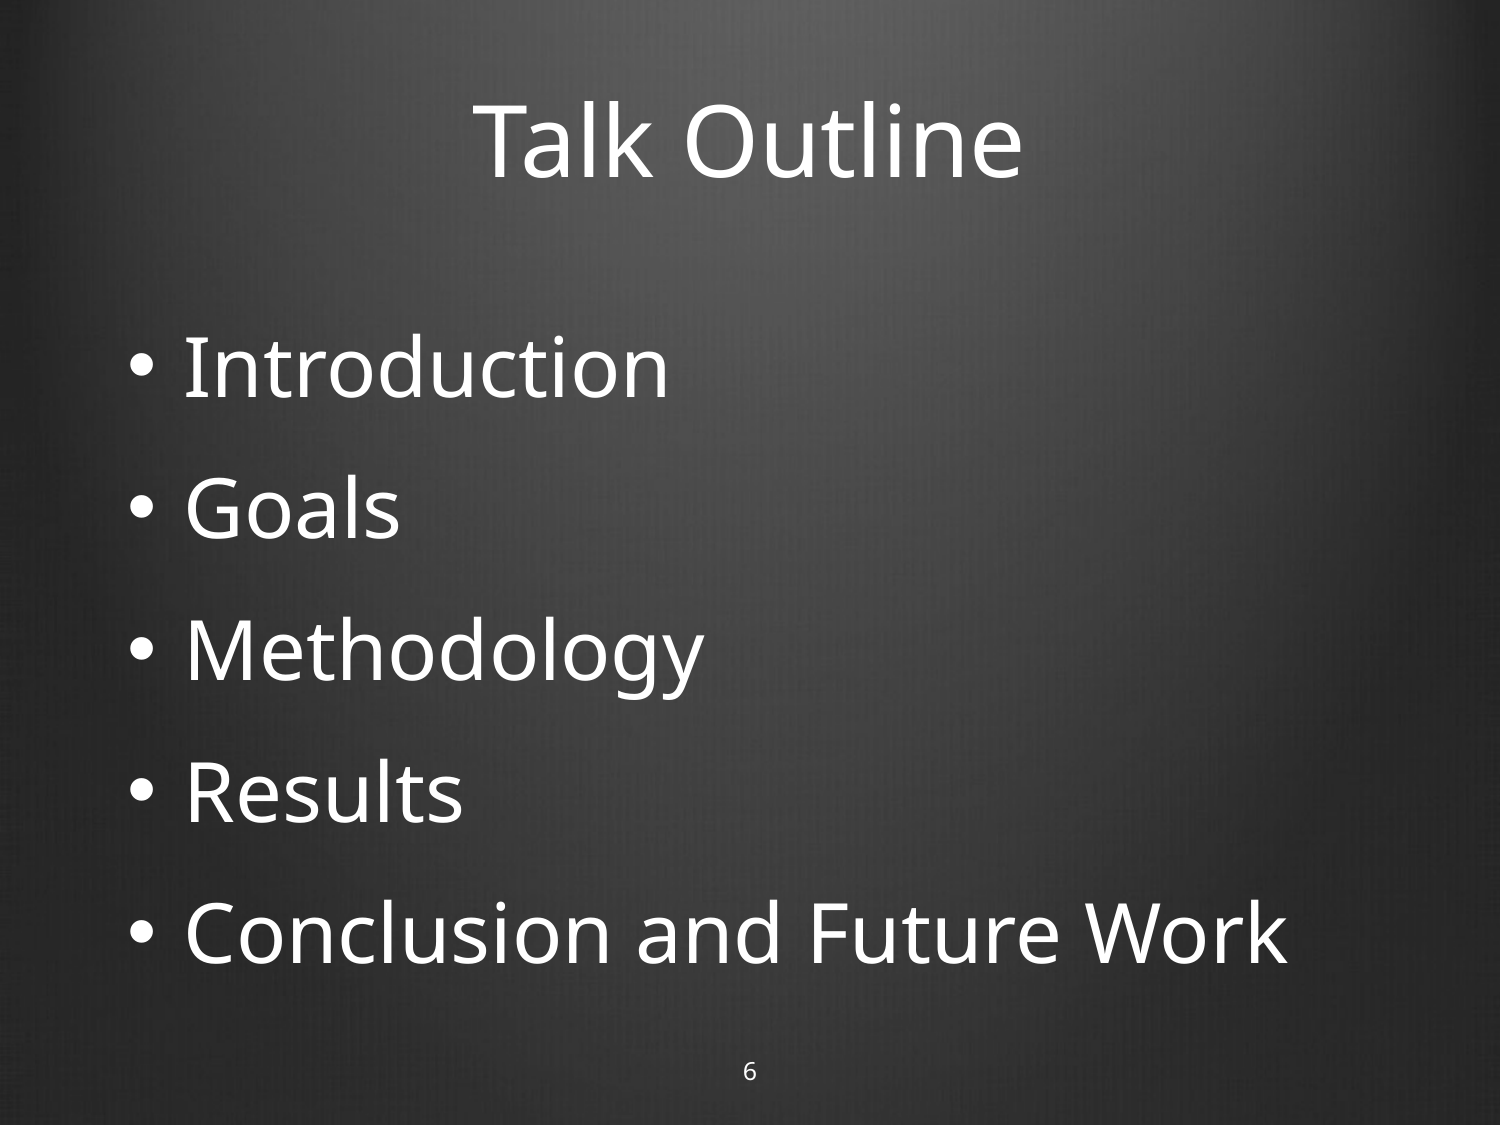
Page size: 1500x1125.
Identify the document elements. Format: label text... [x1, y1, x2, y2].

list Introduction Goals Methodology Results Conclusion and Future Work [112, 306, 1388, 1005]
slide_number 6 [693, 1042, 807, 1103]
title Talk Outline [112, 19, 1388, 255]
